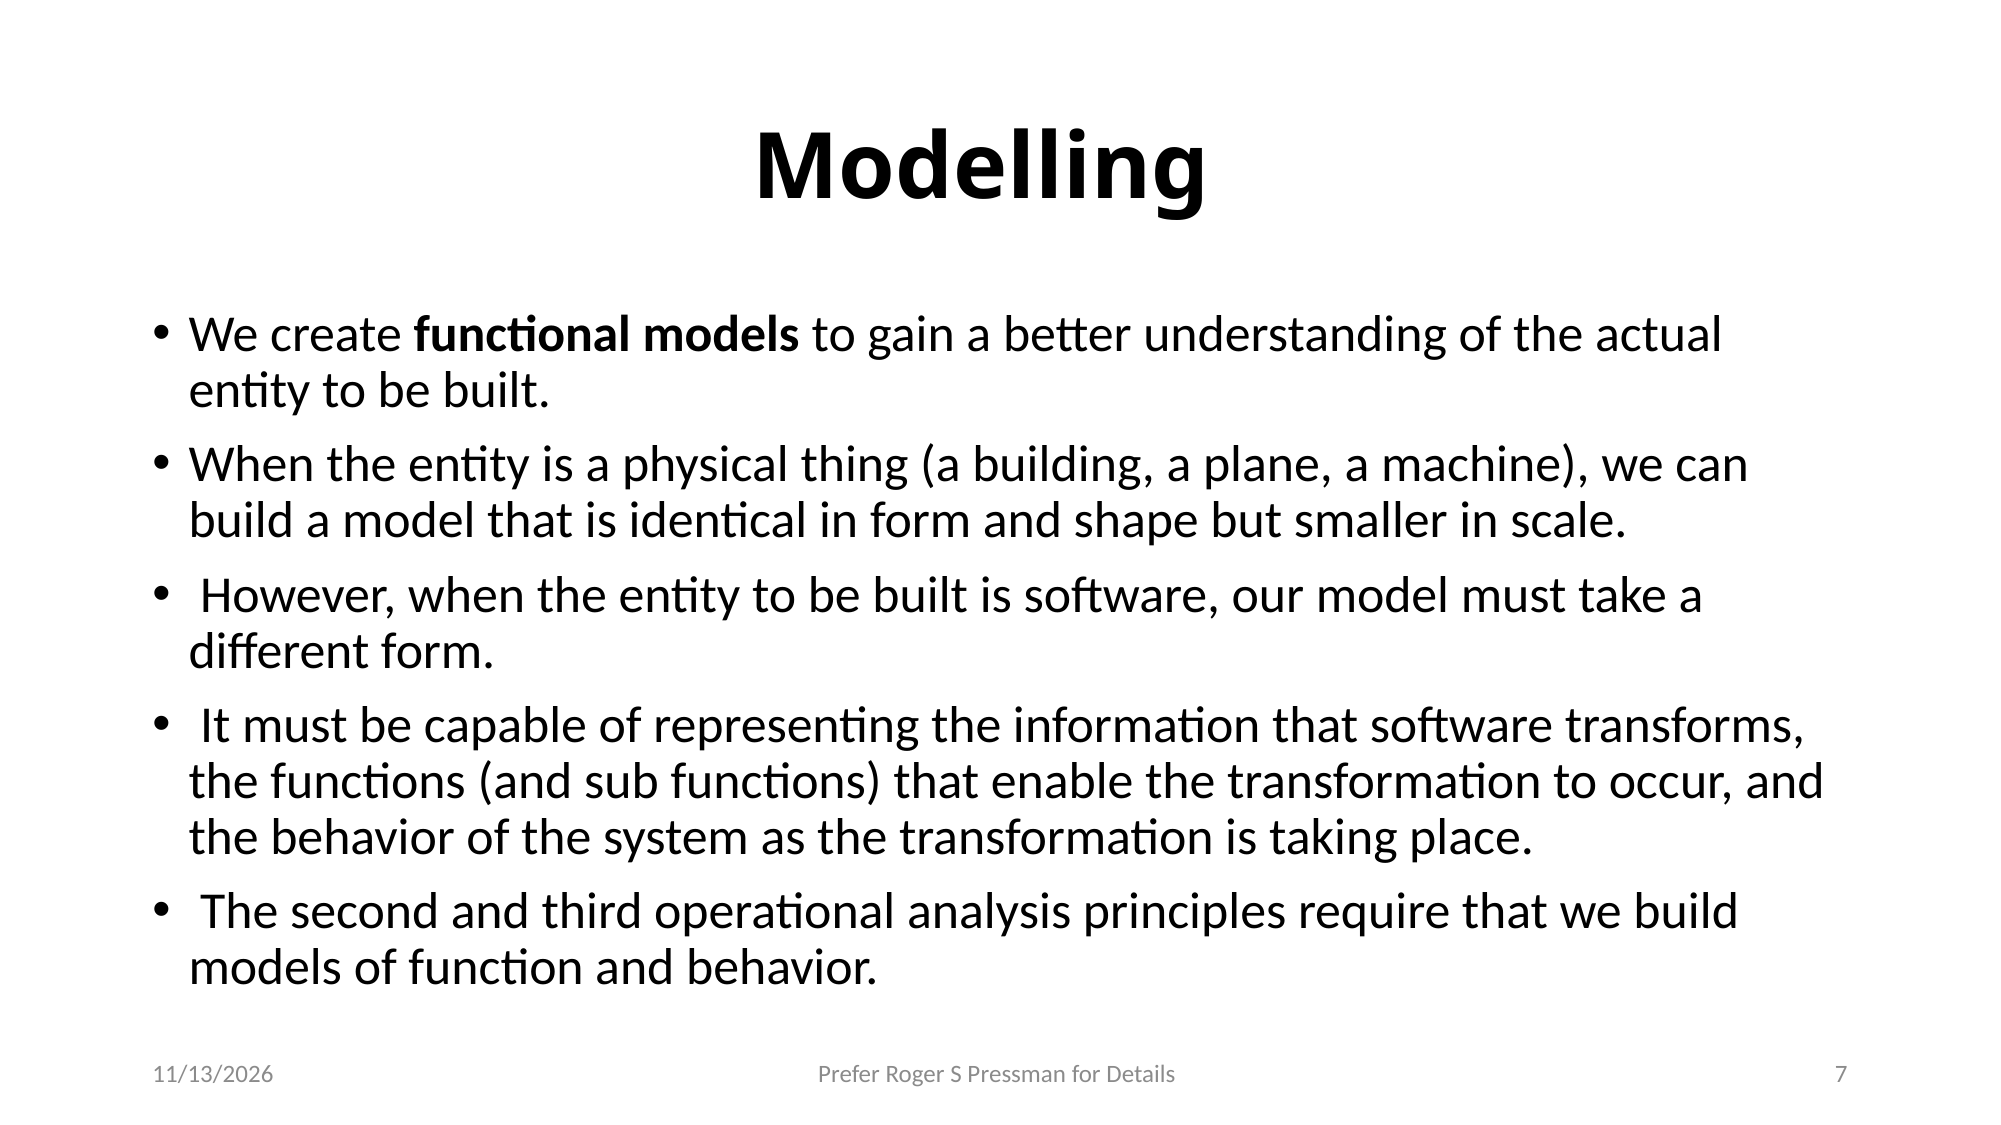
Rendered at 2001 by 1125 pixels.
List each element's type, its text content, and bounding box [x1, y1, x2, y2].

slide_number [137, 1042, 588, 1103]
title Modelling [137, 59, 1863, 278]
slide_number 7 [1412, 1042, 1863, 1103]
footer Prefer Roger S Pressman for Details [662, 1042, 1338, 1103]
list We create functional models to gain a better understanding of the actual entity to be built. When the entity is a physical thing (a building, a plane, a machine), we can build a model that is identical in form and shape but smaller in scale. However, when the entity to be built is software, our model must take a different form. It must be capable of representing the information that software transforms, the functions (and sub functions) that enable the transformation to occur, and the behavior of the system as the transformation is taking place. The second and third operational analysis principles require that we build models of function and behavior. [137, 299, 1863, 1014]
